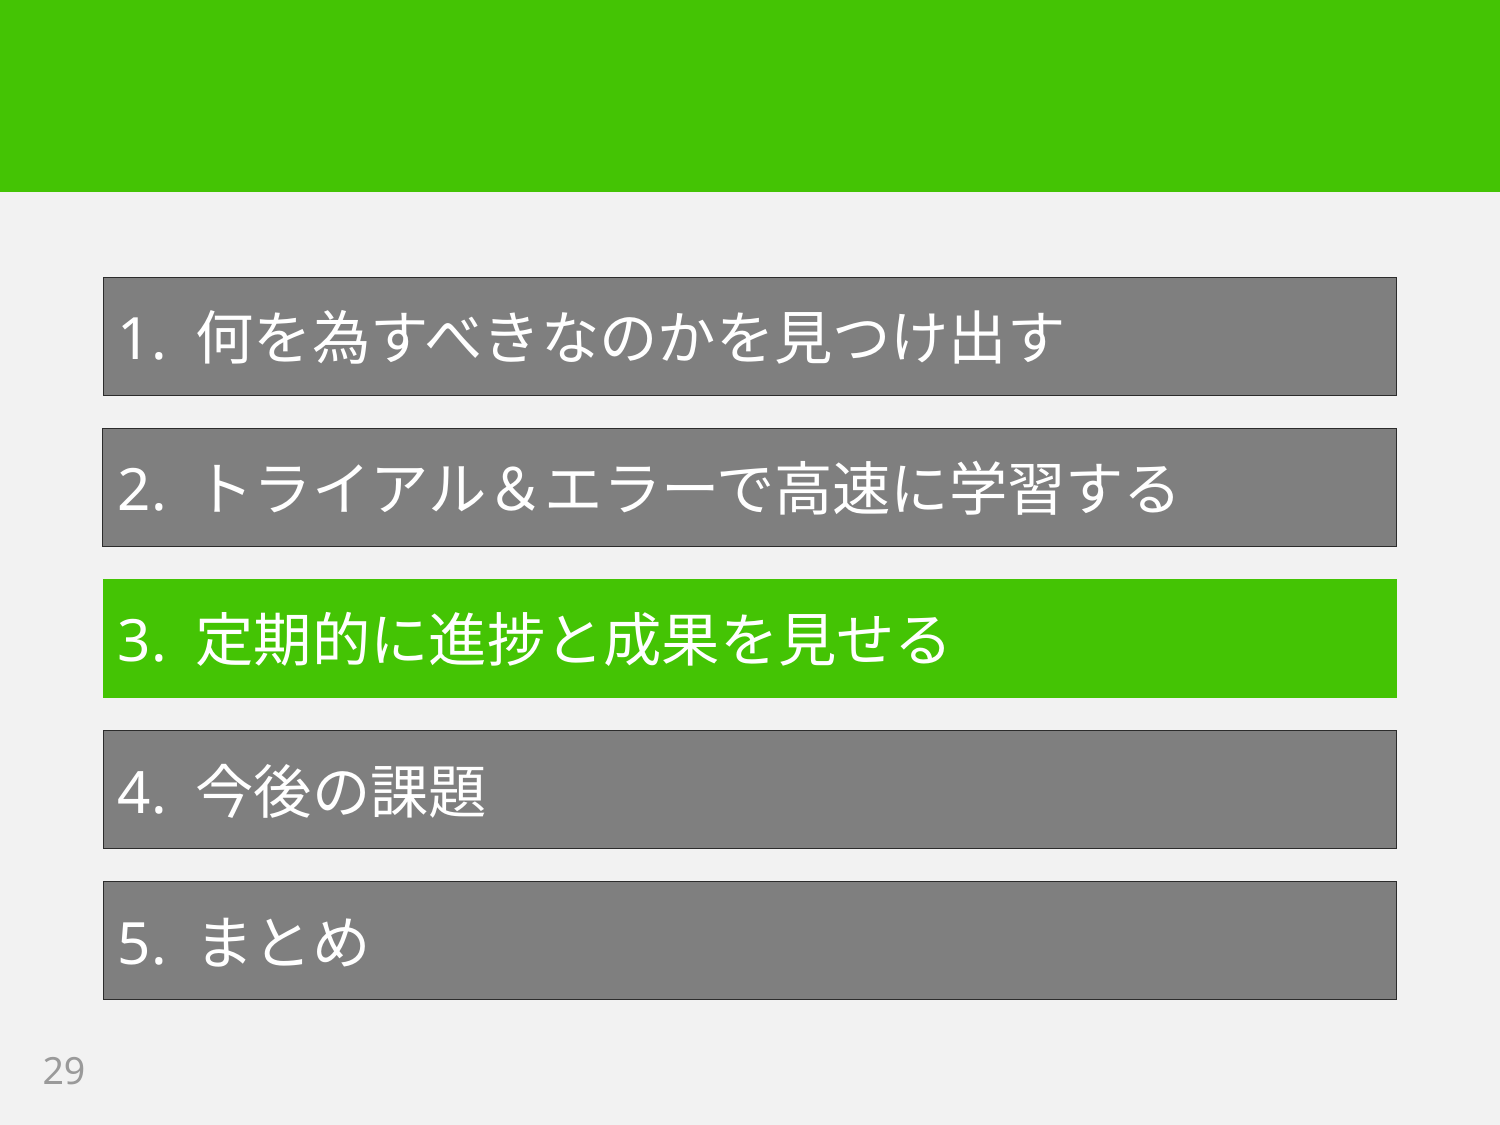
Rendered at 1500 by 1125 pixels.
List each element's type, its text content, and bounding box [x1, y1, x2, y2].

text_box 5. まとめ [103, 881, 1397, 1000]
text_box 4. 今後の課題 [103, 730, 1397, 849]
text_box 2. トライアル＆エラーで高速に学習する [102, 428, 1397, 547]
text_box 3. 定期的に進捗と成果を見せる [103, 579, 1397, 698]
text_box 1. 何を為すべきなのかを見つけ出す [103, 277, 1397, 396]
slide_number 29 [27, 1042, 146, 1102]
